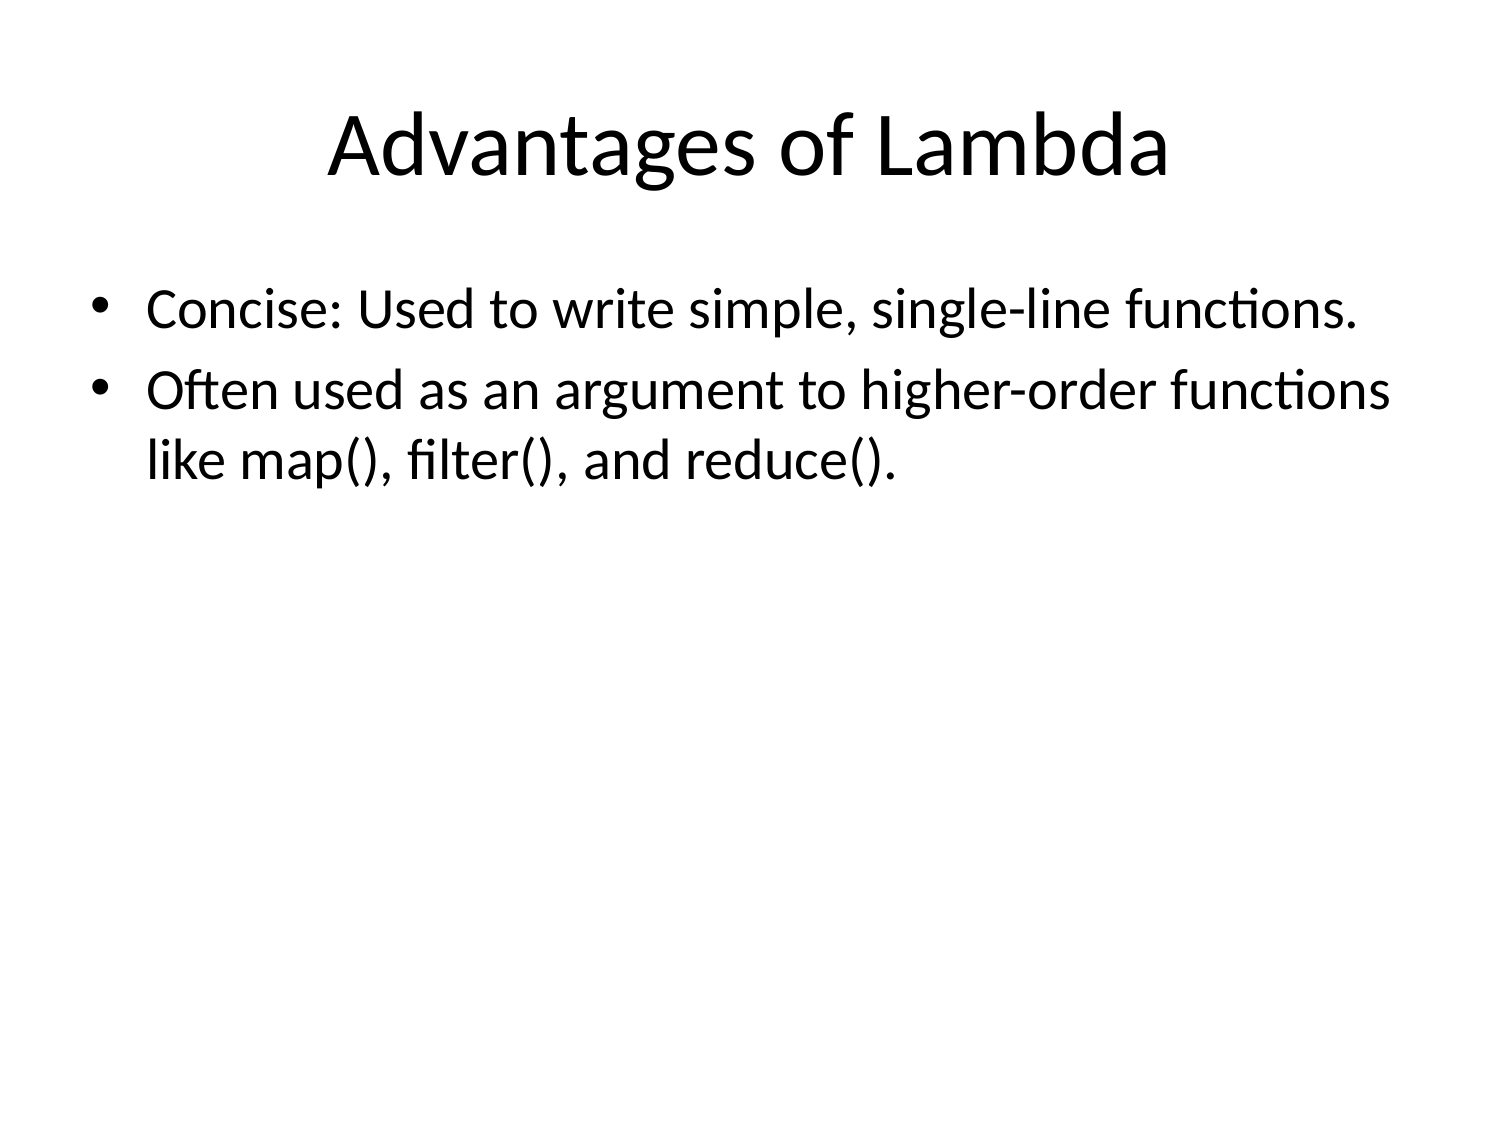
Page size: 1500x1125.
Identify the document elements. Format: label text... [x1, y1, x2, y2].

list Concise: Used to write simple, single-line functions. Often used as an argument to higher-order functions like map(), filter(), and reduce(). [75, 262, 1425, 1005]
title Advantages of Lambda [75, 45, 1425, 233]
